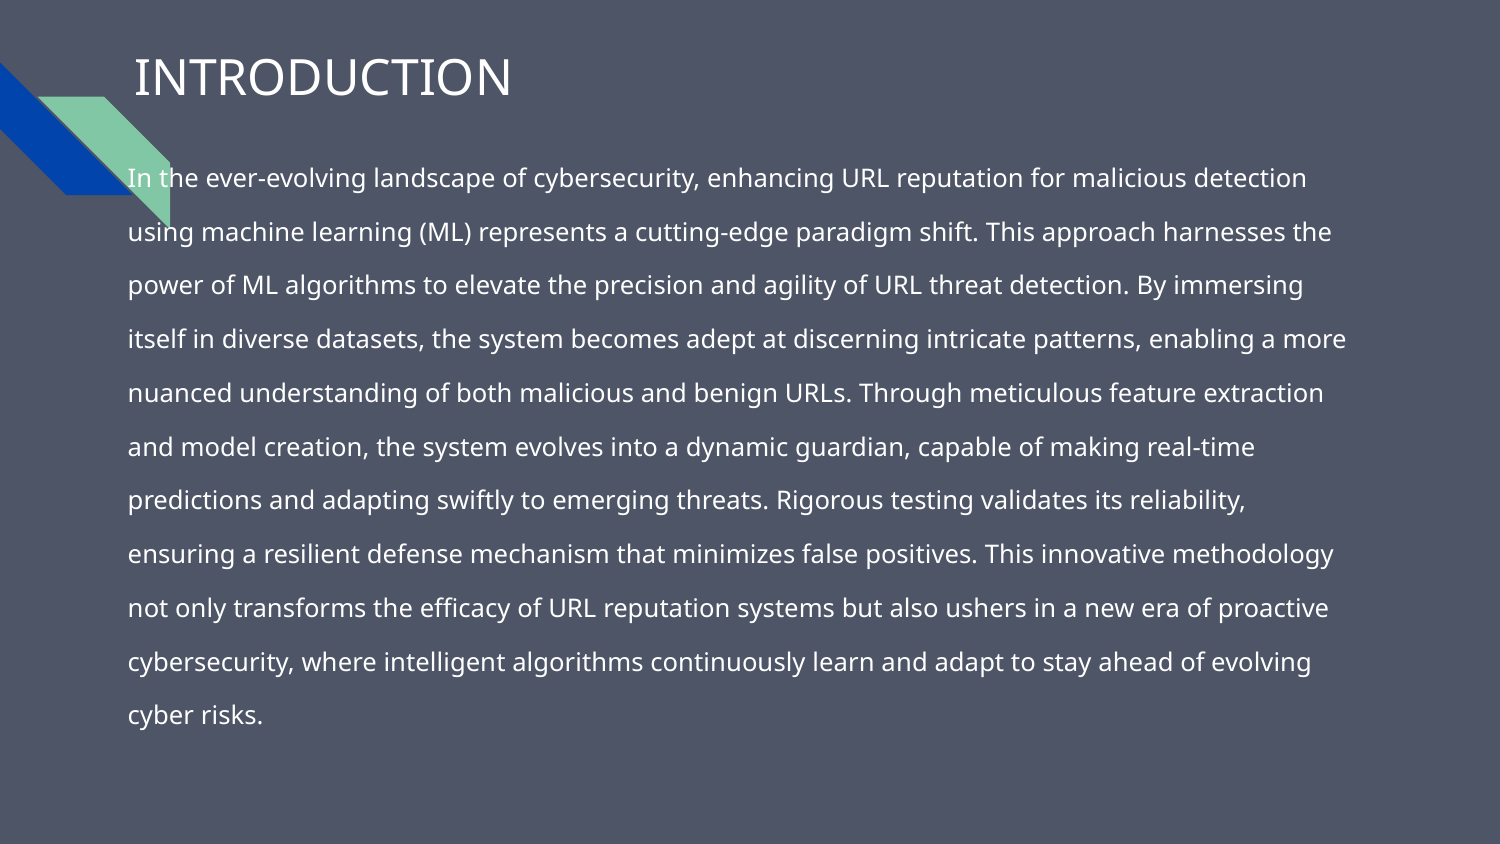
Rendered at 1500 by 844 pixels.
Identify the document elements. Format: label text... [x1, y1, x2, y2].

title INTRODUCTION [119, 30, 1361, 111]
list In the ever-evolving landscape of cybersecurity, enhancing URL reputation for malicious detection using machine learning (ML) represents a cutting-edge paradigm shift. This approach harnesses the power of ML algorithms to elevate the precision and agility of URL threat detection. By immersing itself in diverse datasets, the system becomes adept at discerning intricate patterns, enabling a more nuanced understanding of both malicious and benign URLs. Through meticulous feature extraction and model creation, the system evolves into a dynamic guardian, capable of making real-time predictions and adapting swiftly to emerging threats. Rigorous testing validates its reliability, ensuring a resilient defense mechanism that minimizes false positives. This innovative methodology not only transforms the efficacy of URL reputation systems but also ushers in a new era of proactive cybersecurity, where intelligent algorithms continuously learn and adapt to stay ahead of evolving cyber risks. [112, 111, 1368, 772]
